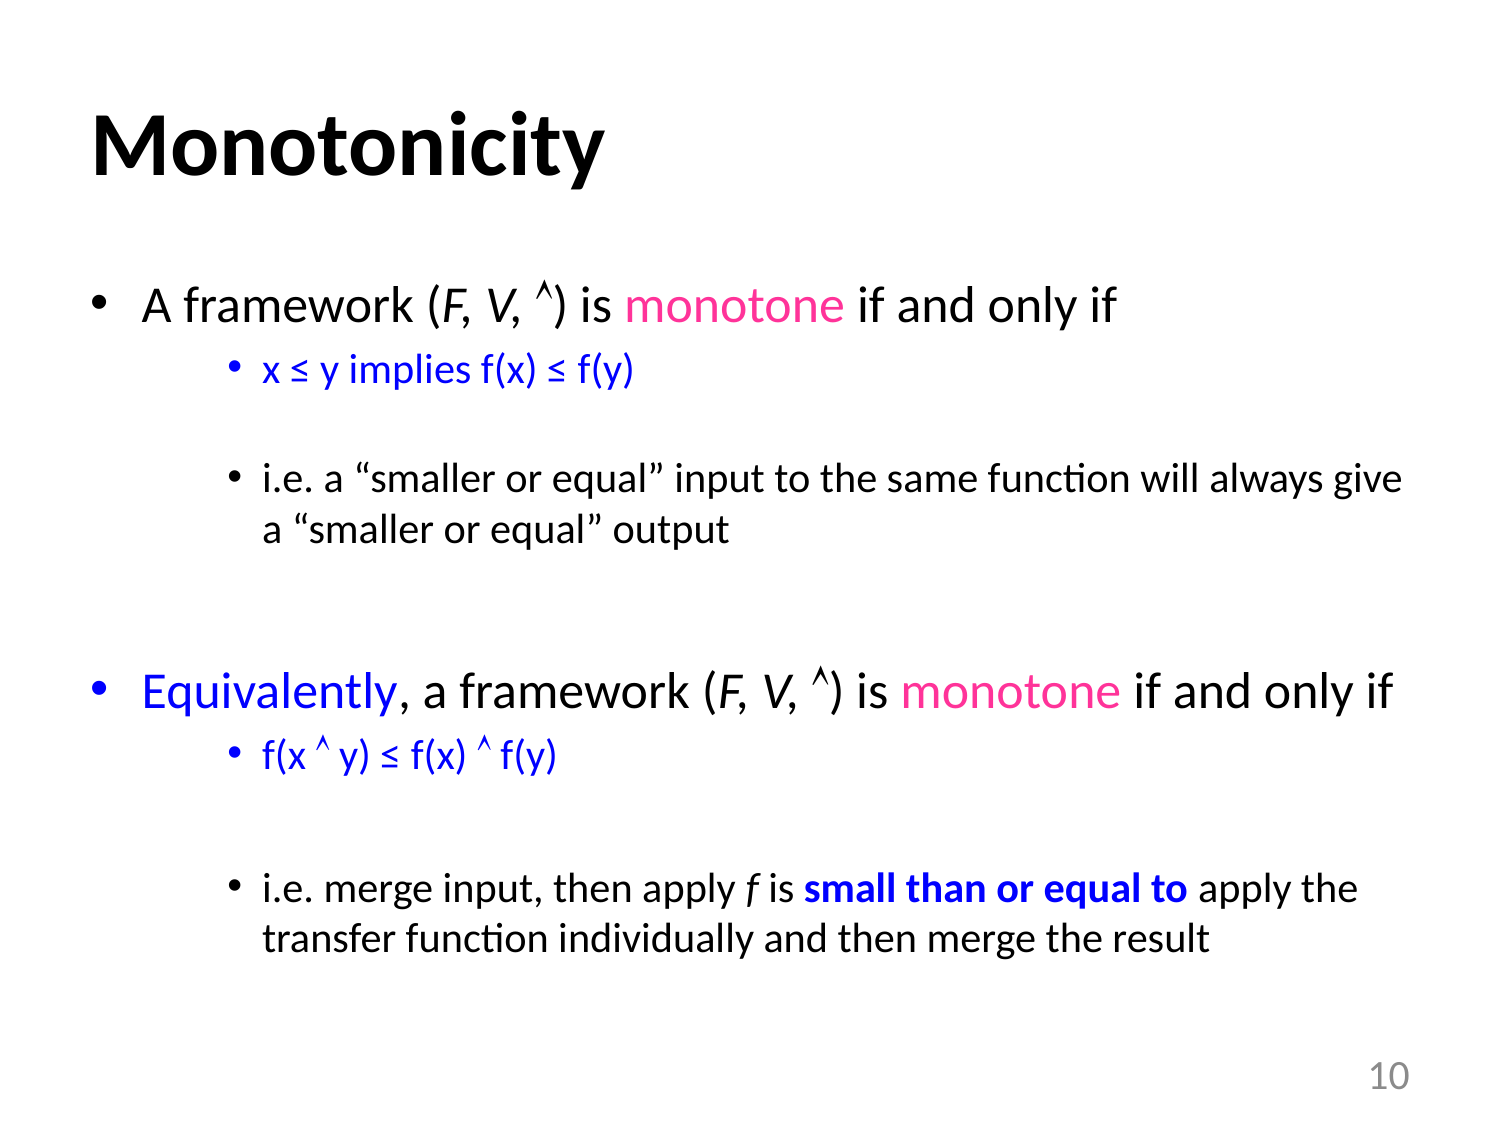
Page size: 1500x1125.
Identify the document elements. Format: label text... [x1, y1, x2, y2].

slide_number 10 [1074, 1042, 1425, 1103]
list A framework (F, V, ) is monotone if and only if x ≤ y implies f(x) ≤ f(y) i.e. a “smaller or equal” input to the same function will always give a “smaller or equal” output Equivalently, a framework (F, V, ) is monotone if and only if f(x  y) ≤ f(x)  f(y) i.e. merge input, then apply f is small than or equal to apply the transfer function individually and then merge the result [75, 262, 1425, 1005]
title Monotonicity [75, 45, 1425, 233]
